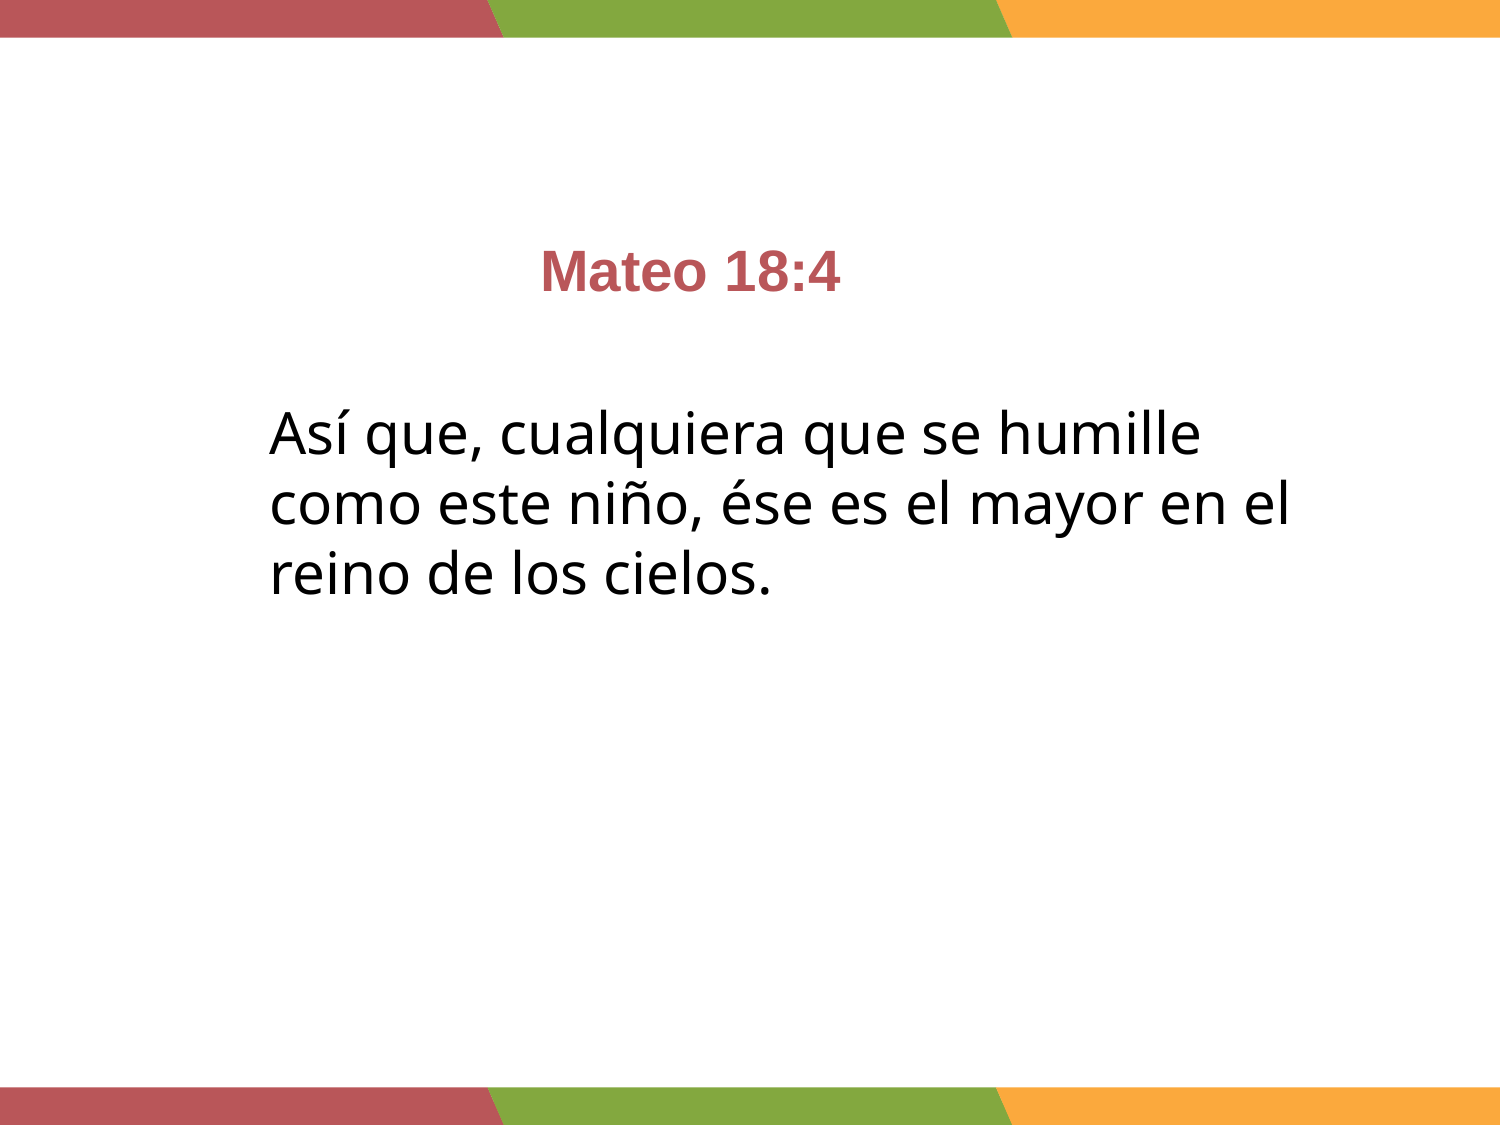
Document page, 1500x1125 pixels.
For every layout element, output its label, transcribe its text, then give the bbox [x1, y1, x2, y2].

text_box [0, 1086, 502, 1125]
text_box Mateo 18:4 [525, 225, 857, 311]
text_box [485, 1086, 1010, 1125]
text_box [994, 1086, 1500, 1125]
text_box Así que, cualquiera que se humille como este niño, ése es el mayor en el reino de los cielos. [254, 388, 1346, 614]
